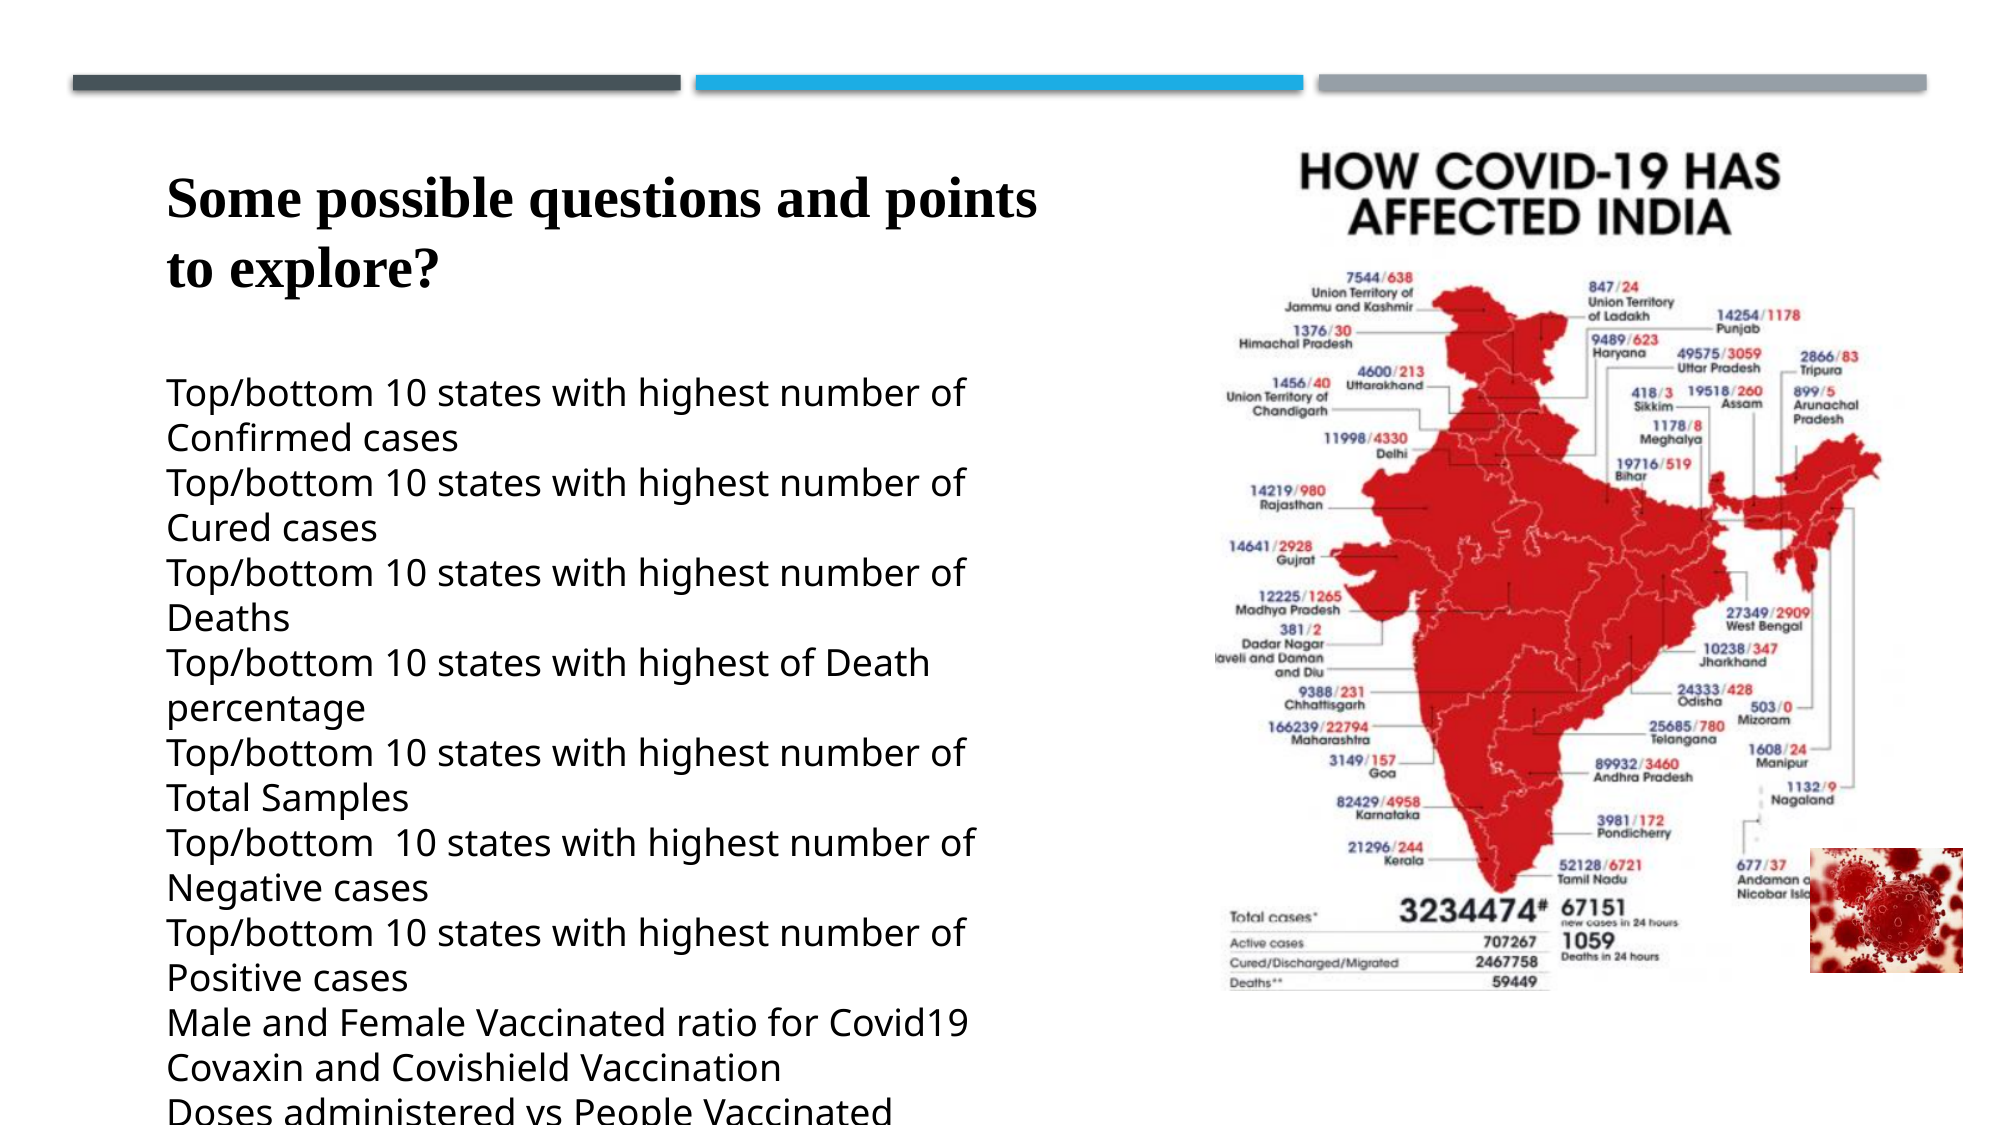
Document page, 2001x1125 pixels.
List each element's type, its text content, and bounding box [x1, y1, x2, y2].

picture [1215, 134, 1963, 991]
text_box Some possible questions and points to explore? Top/bottom 10 states with highest number of Confirmed cases Top/bottom 10 states with highest number of Cured cases Top/bottom 10 states with highest number of Deaths Top/bottom 10 states with highest of Death percentage Top/bottom 10 states with highest number of Total Samples Top/bottom 10 states with highest number of Negative cases Top/bottom 10 states with highest number of Positive cases Male and Female Vaccinated ratio for Covid19 Covaxin and Covishield Vaccination Doses administered vs People Vaccinated [151, 151, 1061, 1125]
